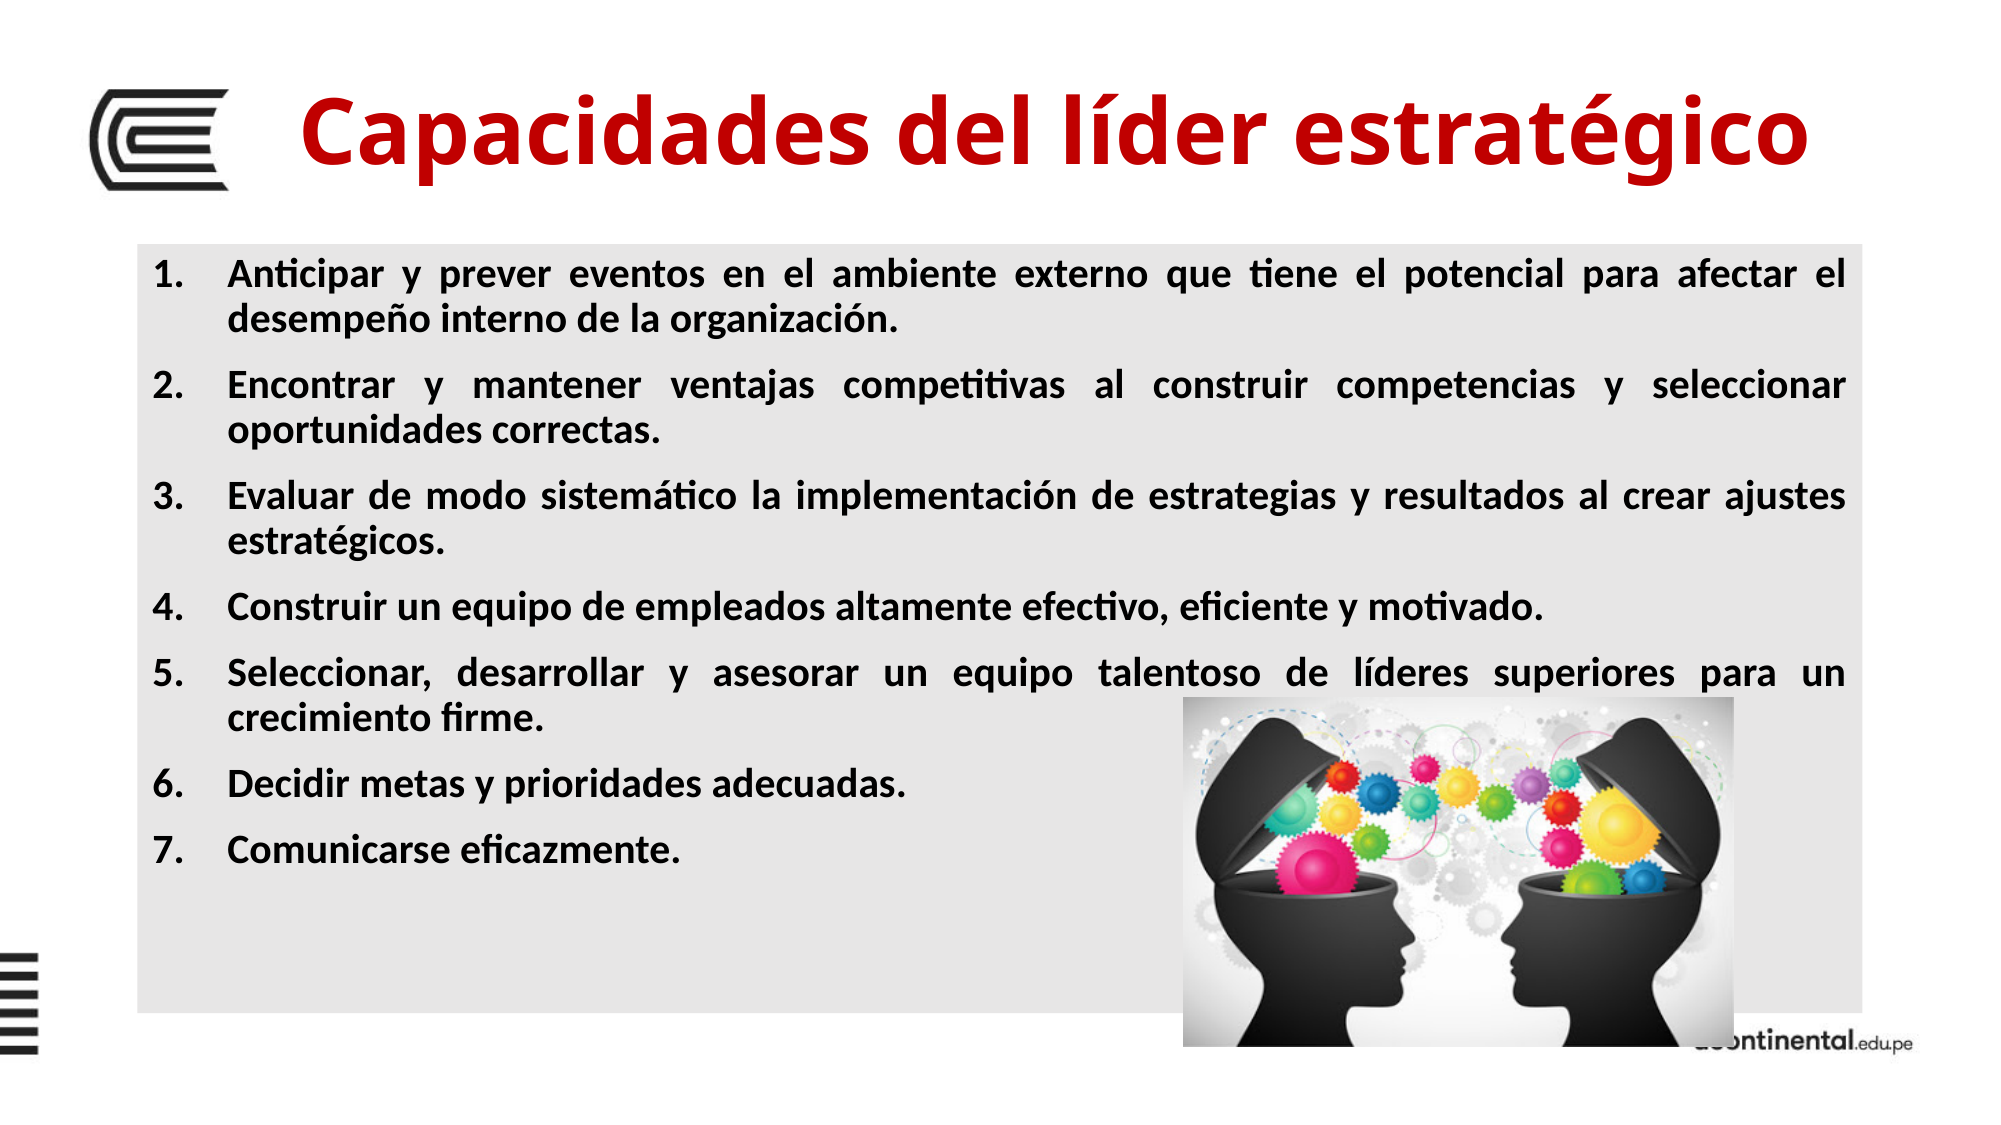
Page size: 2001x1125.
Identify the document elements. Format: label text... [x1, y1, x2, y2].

list Anticipar y prever eventos en el ambiente externo que tiene el potencial para afectar el desempeño interno de la organización. Encontrar y mantener ventajas competitivas al construir competencias y seleccionar oportunidades correctas. Evaluar de modo sistemático la implementación de estrategias y resultados al crear ajustes estratégicos. Construir un equipo de empleados altamente efectivo, eficiente y motivado. Seleccionar, desarrollar y asesorar un equipo talentoso de líderes superiores para un crecimiento firme. Decidir metas y prioridades adecuadas. Comunicarse eficazmente. [137, 244, 1863, 1014]
picture [0, 0, 2001, 1125]
title Capacidades del líder estratégico [248, 59, 1863, 211]
